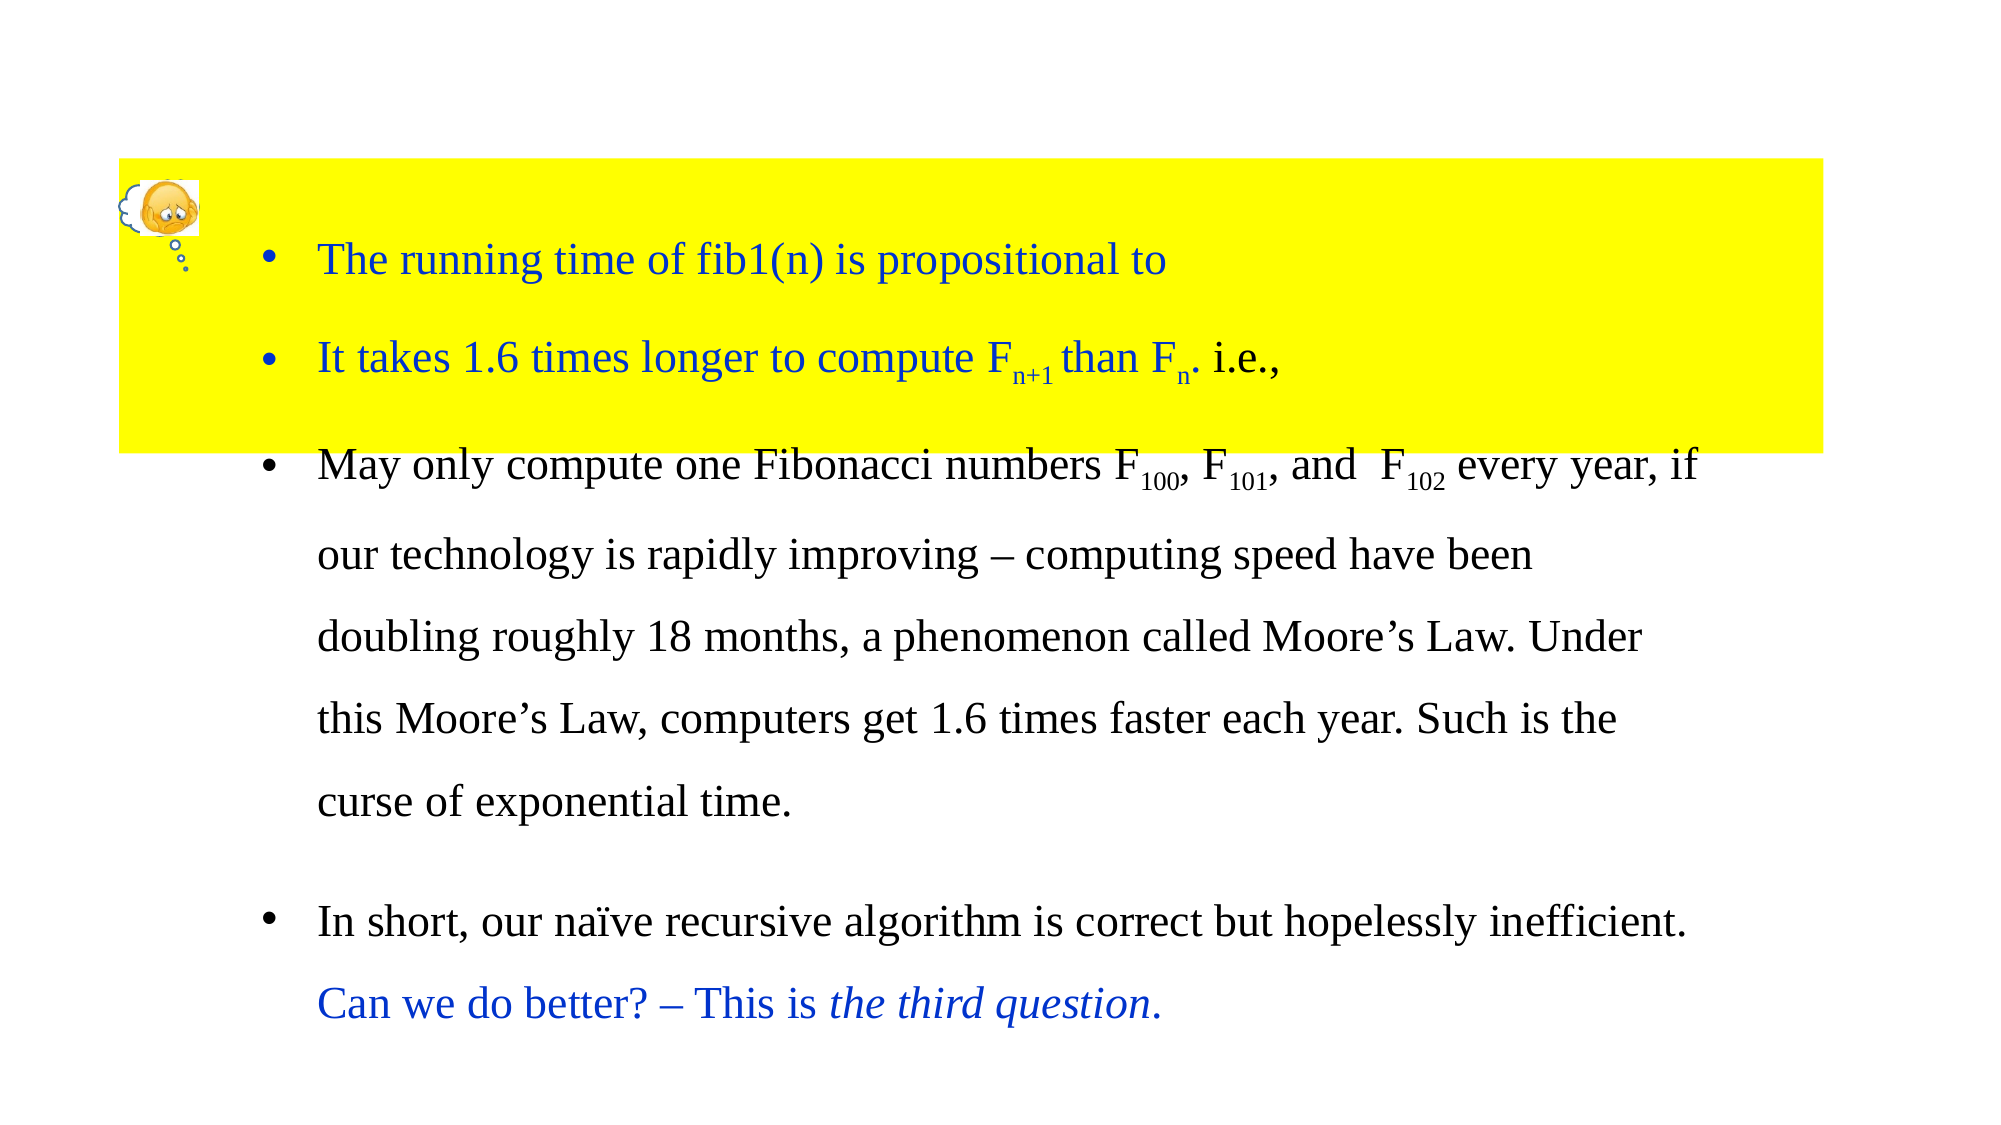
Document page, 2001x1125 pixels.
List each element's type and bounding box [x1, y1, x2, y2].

text_box [119, 158, 1824, 454]
text_box [176, 254, 186, 263]
text_box [169, 239, 181, 251]
text_box [117, 184, 140, 234]
picture [140, 180, 199, 236]
